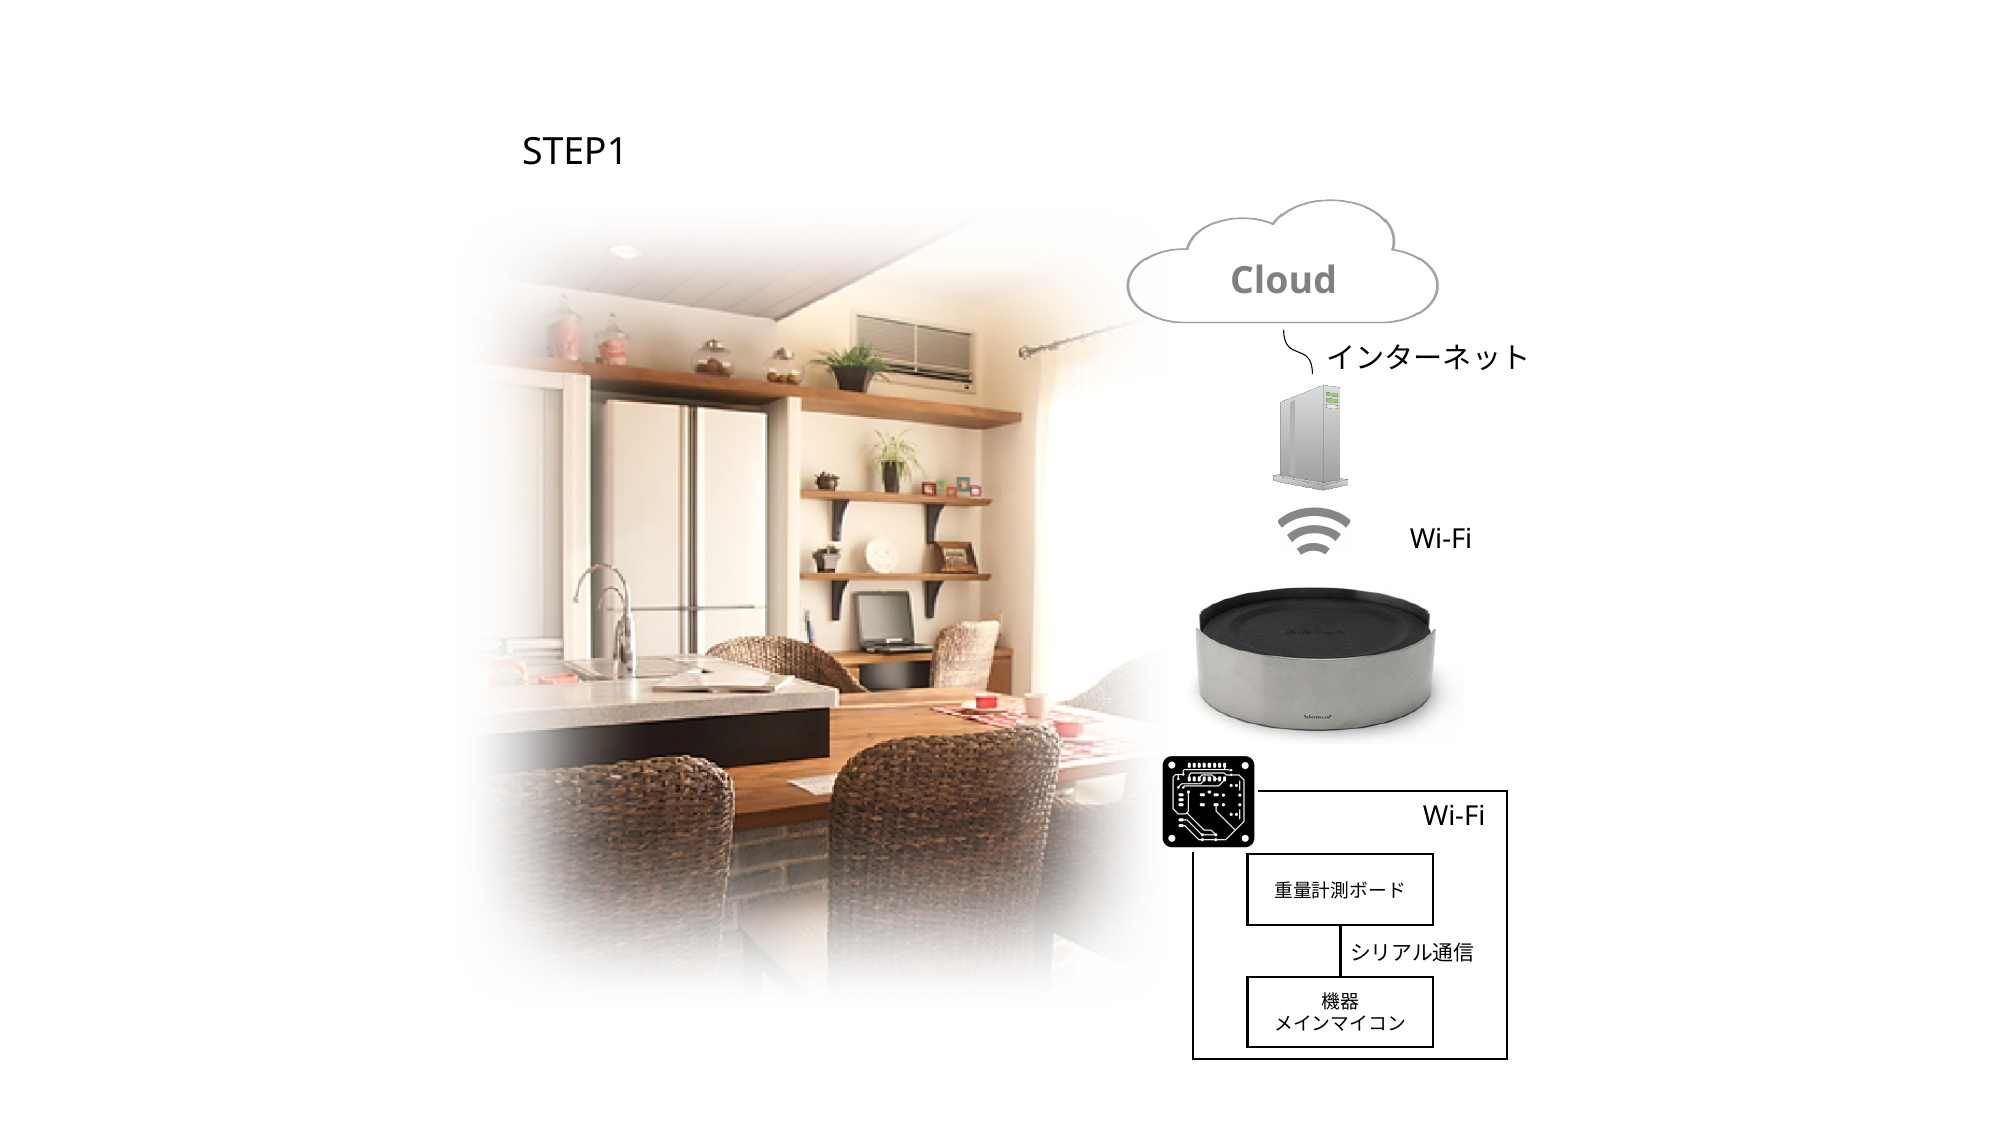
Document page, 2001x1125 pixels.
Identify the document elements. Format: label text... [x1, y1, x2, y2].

picture [1250, 373, 1375, 568]
text_box Wi-Fi [1395, 513, 1488, 562]
picture [454, 204, 1258, 1013]
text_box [1275, 337, 1321, 367]
text_box インターネット [1311, 331, 1558, 381]
text_box STEP1 [507, 119, 1453, 180]
text_box Wi-Fi [1408, 790, 1501, 839]
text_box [1114, 194, 1454, 330]
text_box [1192, 790, 1508, 1060]
picture [1176, 572, 1465, 744]
